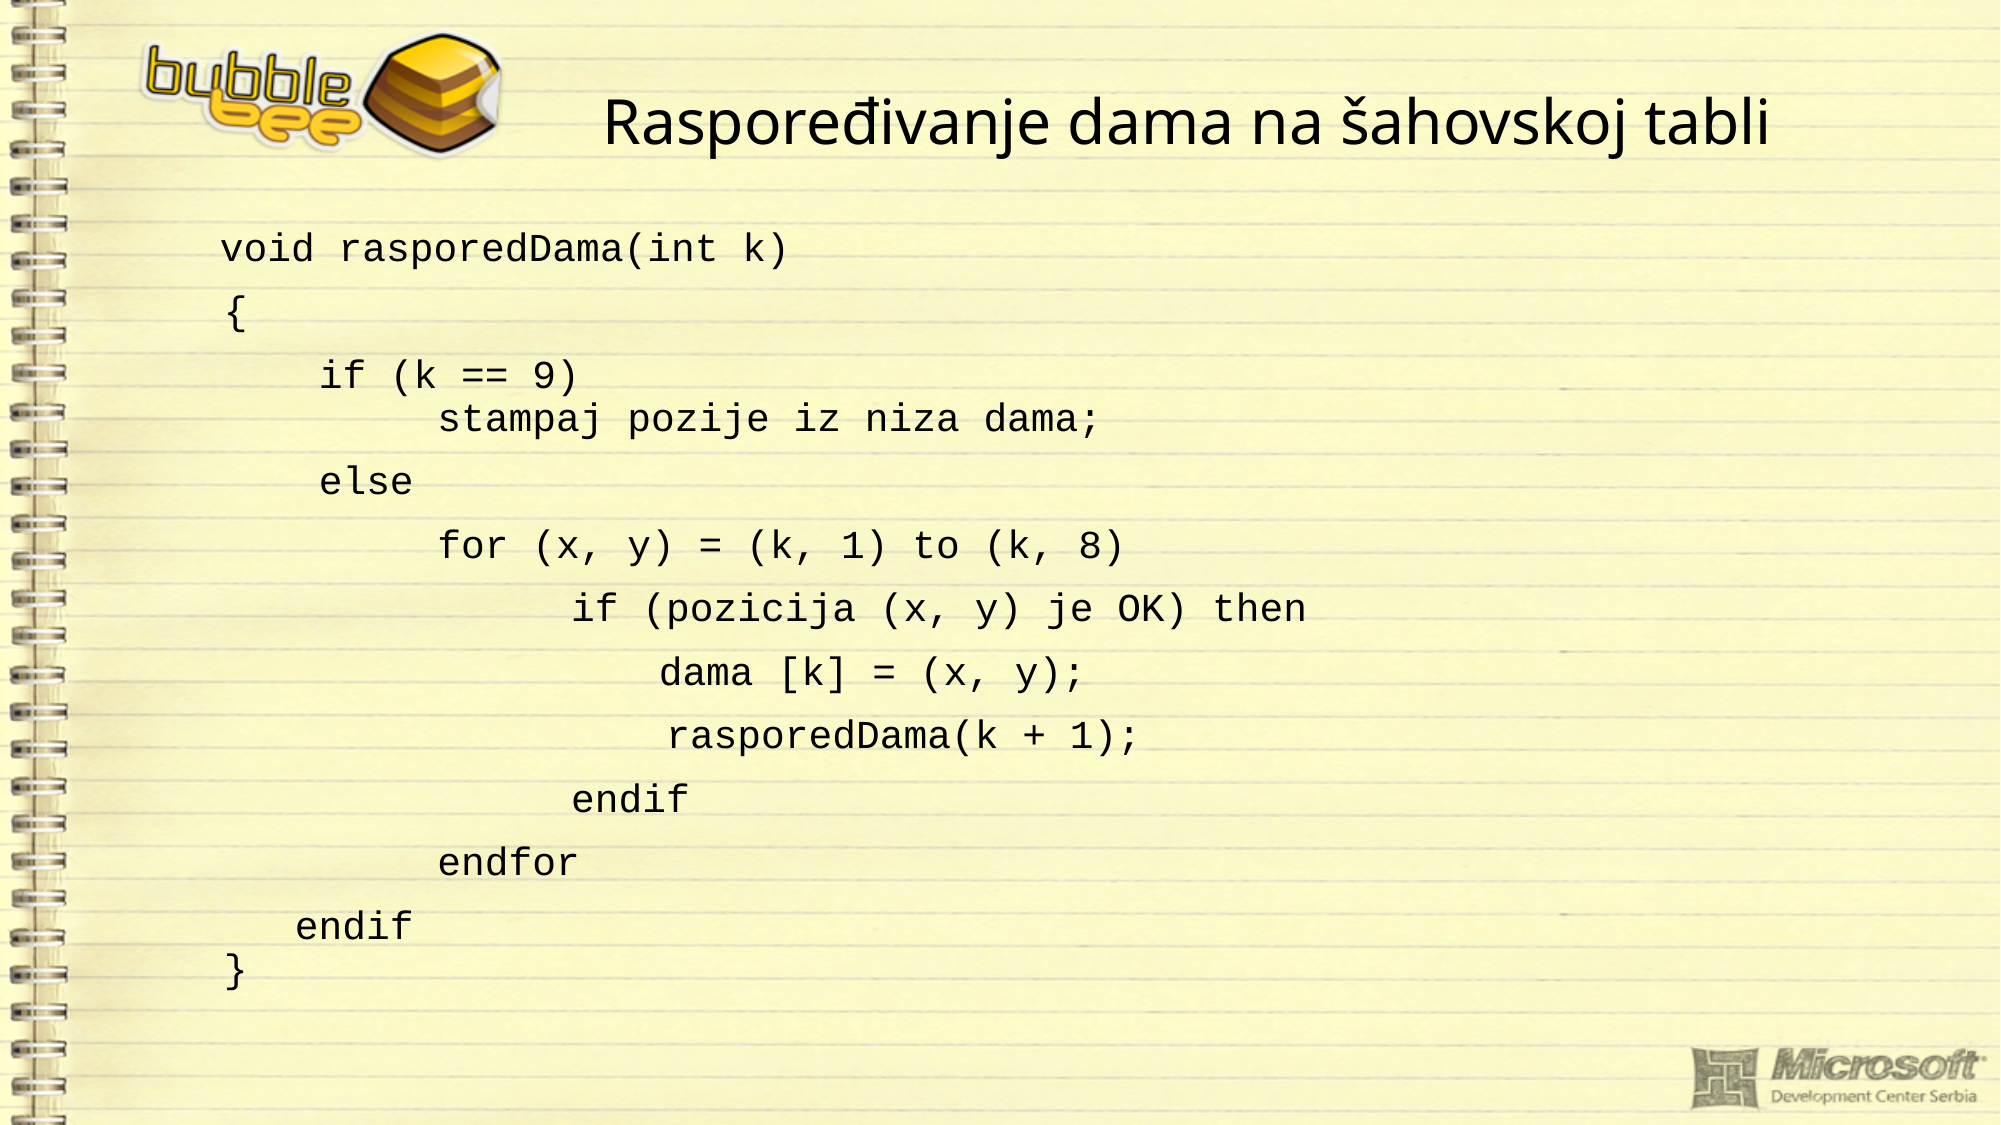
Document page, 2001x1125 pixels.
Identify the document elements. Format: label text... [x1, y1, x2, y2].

title Raspoređivanje dama na šahovskoj tabli [587, 59, 1863, 189]
list void rasporedDama(int k) { if (k == 9) stampaj pozije iz niza dama; else for (x, y) = (k, 1) to (k, 8) if (pozicija (x, y) je OK) then dama [k] = (x, y); rasporedDama(k + 1); endif endfor endif } [137, 219, 1863, 1014]
picture [0, 0, 2001, 1125]
